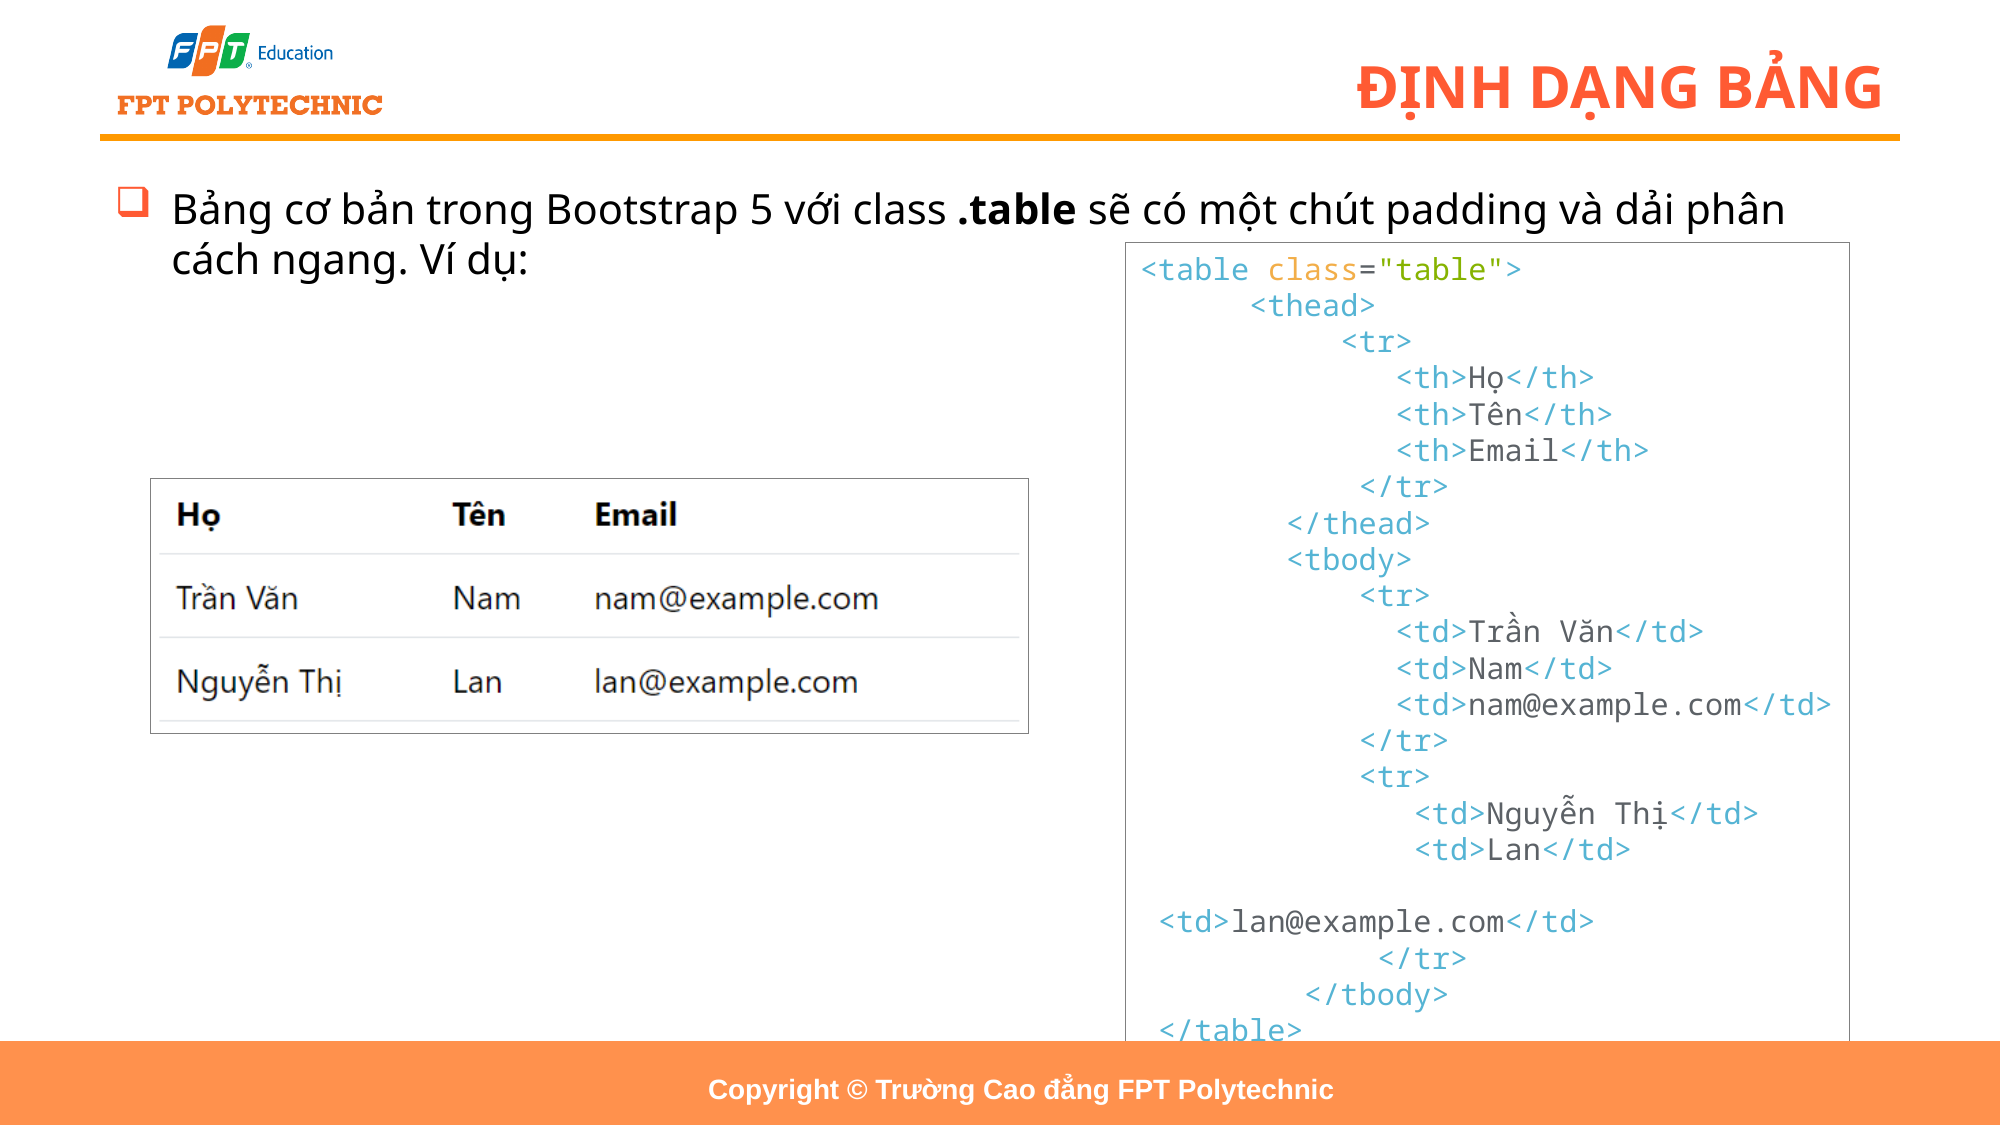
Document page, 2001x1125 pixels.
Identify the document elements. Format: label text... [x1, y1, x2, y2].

text_box <table class="table"> <thead> <tr> <th>Họ</th> <th>Tên</th> <th>Email</th> </tr> </thead> <tbody> <tr> <td>Trần Văn</td> <td>Nam</td> <td>nam@example.com</td> </tr> <tr> <td>Nguyễn Thị</td> <td>Lan</td> <td>lan@example.com</td> </tr> </tbody> </table> [1125, 242, 1850, 1040]
title ĐỊNH DẠNG BẢNG [450, 45, 1900, 125]
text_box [0, 1040, 2000, 1125]
picture [149, 478, 1029, 735]
picture [108, 12, 392, 136]
text_box Bảng cơ bản trong Bootstrap 5 với class .table sẽ có một chút padding và dải phân cách ngang. Ví dụ: [99, 174, 1900, 1038]
